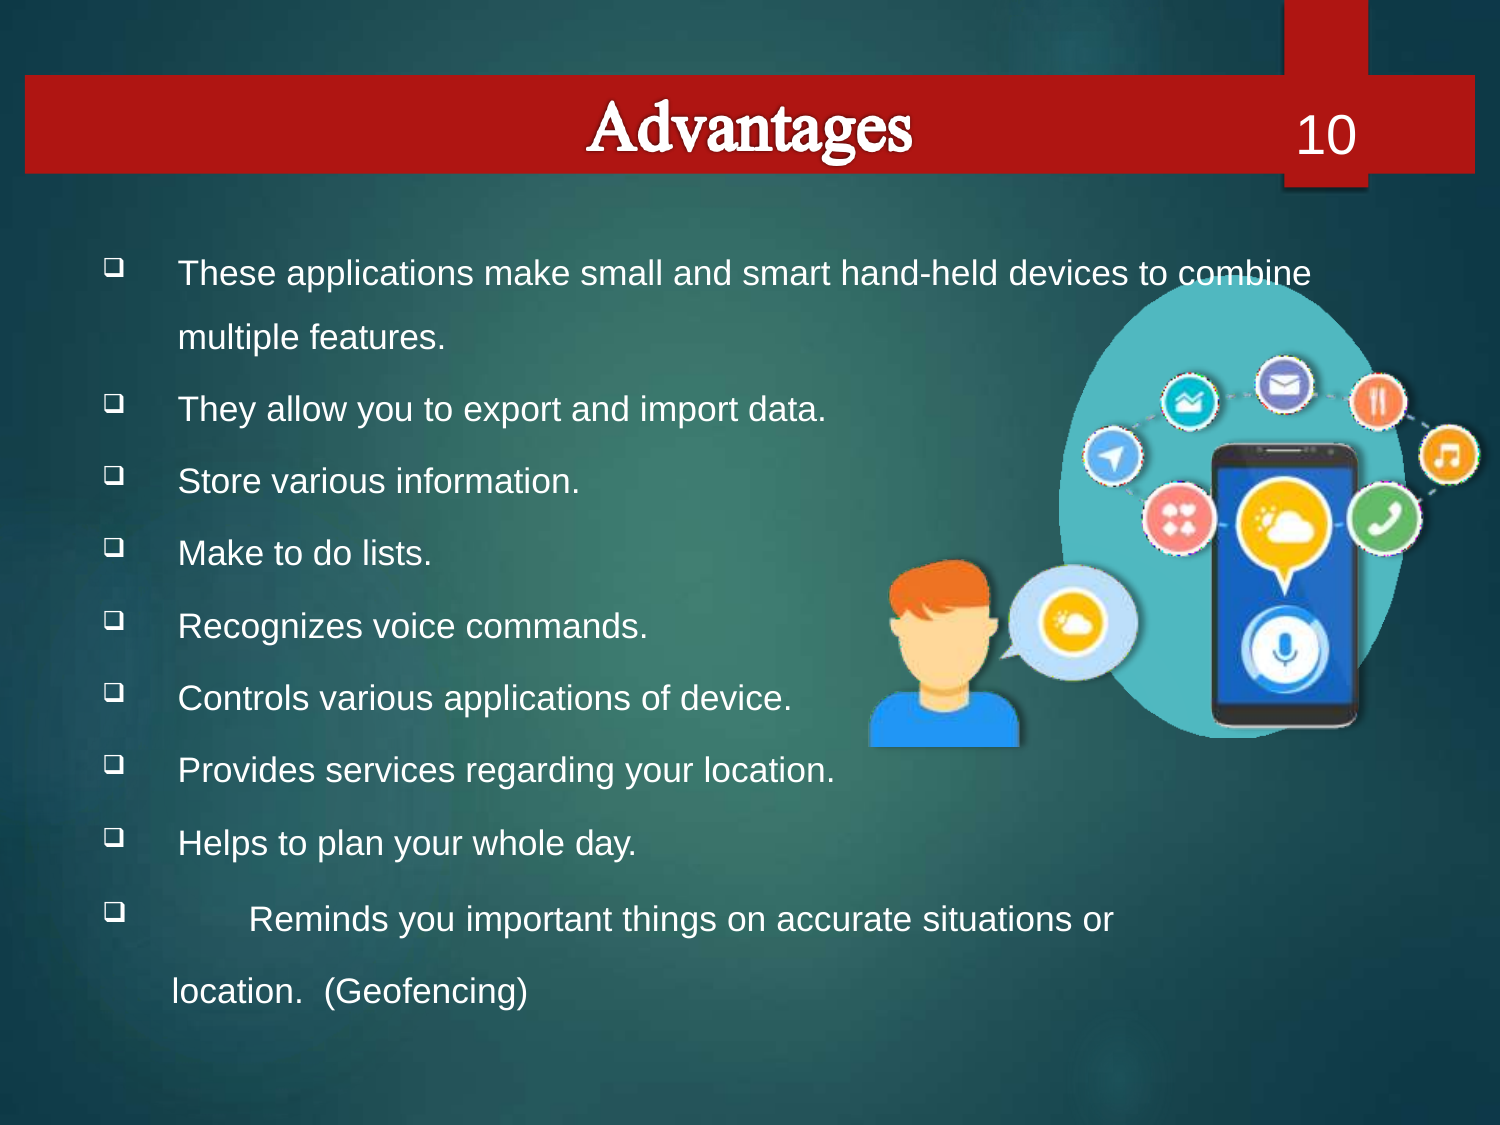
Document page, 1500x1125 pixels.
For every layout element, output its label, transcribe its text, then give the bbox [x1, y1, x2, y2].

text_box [24, 74, 1476, 174]
picture [0, 0, 1500, 1125]
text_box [805, 337, 1500, 756]
text_box These applications make small and smart hand-held devices to combine multiple features. They allow you to export and import data. Store various information. Make to do lists. Recognizes voice commands. Controls various applications of device. Provides services regarding your location. Helps to plan your whole day. Reminds you important things on accurate situations or location. (Geofencing) [100, 226, 1315, 1011]
